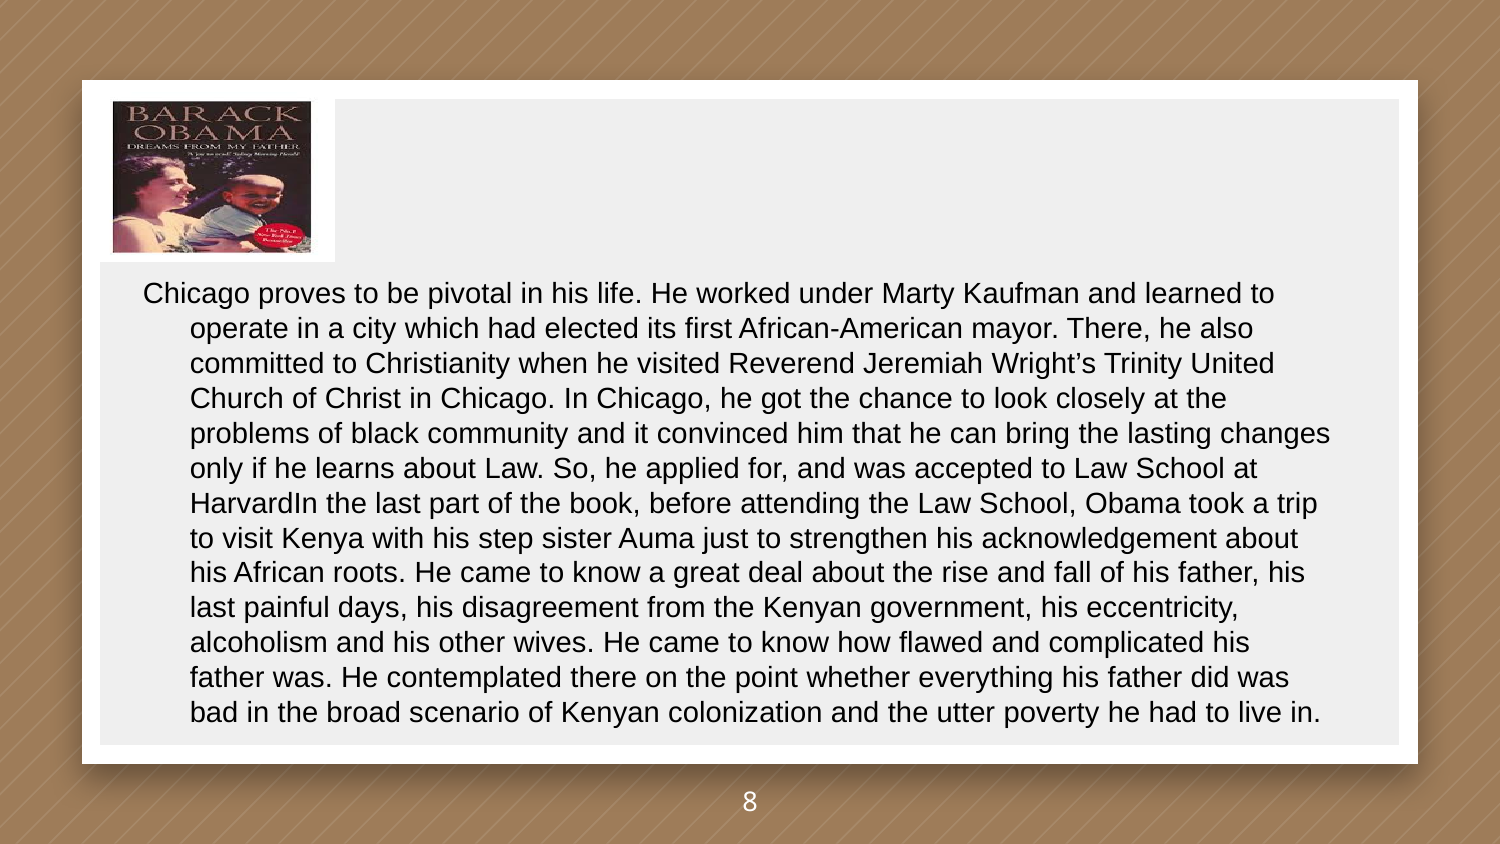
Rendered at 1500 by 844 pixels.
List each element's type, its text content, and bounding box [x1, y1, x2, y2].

picture [90, 91, 335, 262]
slide_number 8 [0, 762, 1500, 844]
text_box Chicago proves to be pivotal in his life. He worked under Marty Kaufman and learned to operate in a city which had elected its first African-American mayor. There, he also committed to Christianity when he visited Reverend Jeremiah Wright’s Trinity United Church of Christ in Chicago. In Chicago, he got the chance to look closely at the problems of black community and it convinced him that he can bring the lasting changes only if he learns about Law. So, he applied for, and was accepted to Law School at HarvardIn the last part of the book, before attending the Law School, Obama took a trip to visit Kenya with his step sister Auma just to strengthen his acknowledgement about his African roots. He came to know a great deal about the rise and fall of his father, his last painful days, his disagreement from the Kenyan government, his eccentricity, alcoholism and his other wives. He came to know how flawed and complicated his father was. He contemplated there on the point whether everything his father did was bad in the broad scenario of Kenyan colonization and the utter poverty he had to live in. [128, 266, 1349, 736]
